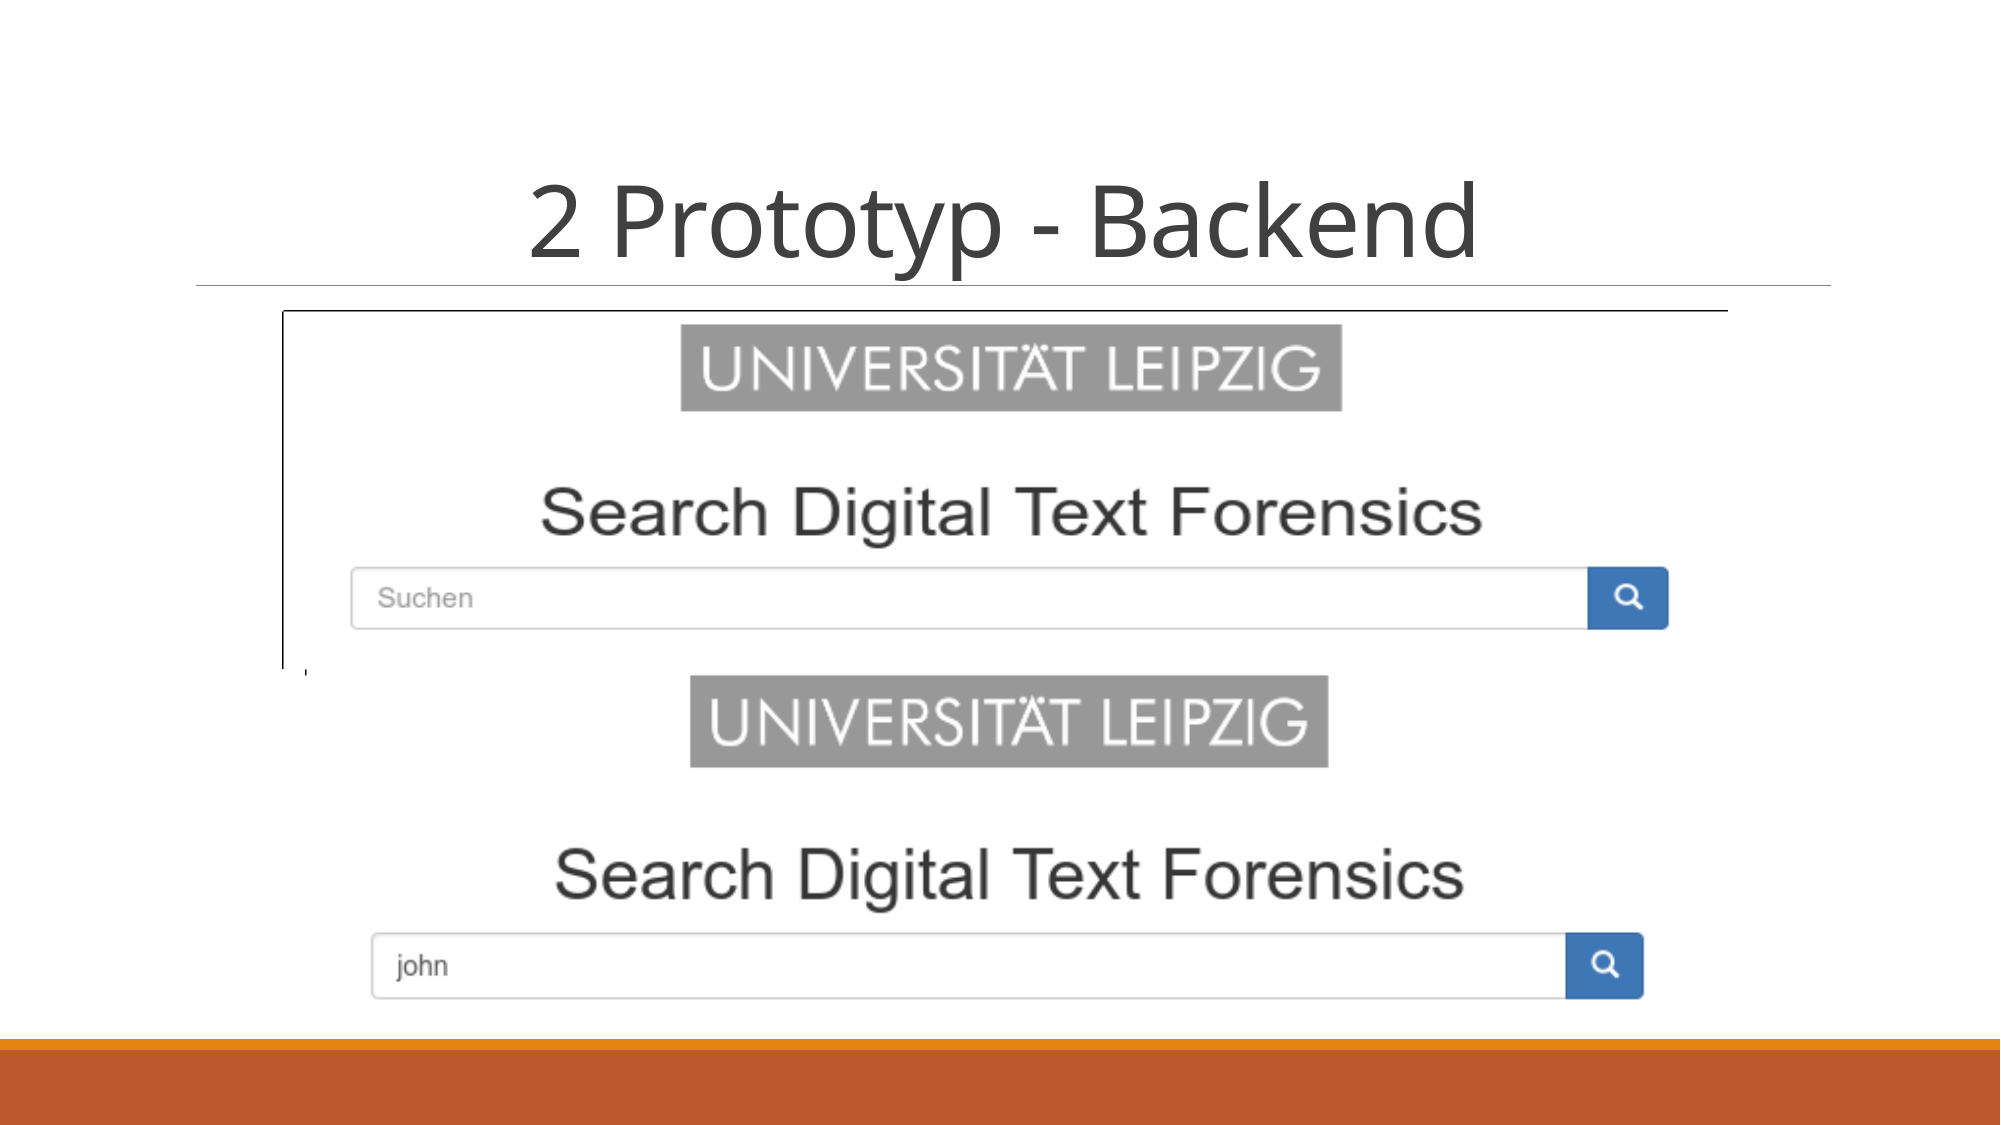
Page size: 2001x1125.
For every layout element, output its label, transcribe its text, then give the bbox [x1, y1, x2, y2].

picture [304, 668, 1706, 1036]
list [282, 309, 1728, 670]
title 2 Prototyp - Backend [180, 47, 1830, 285]
